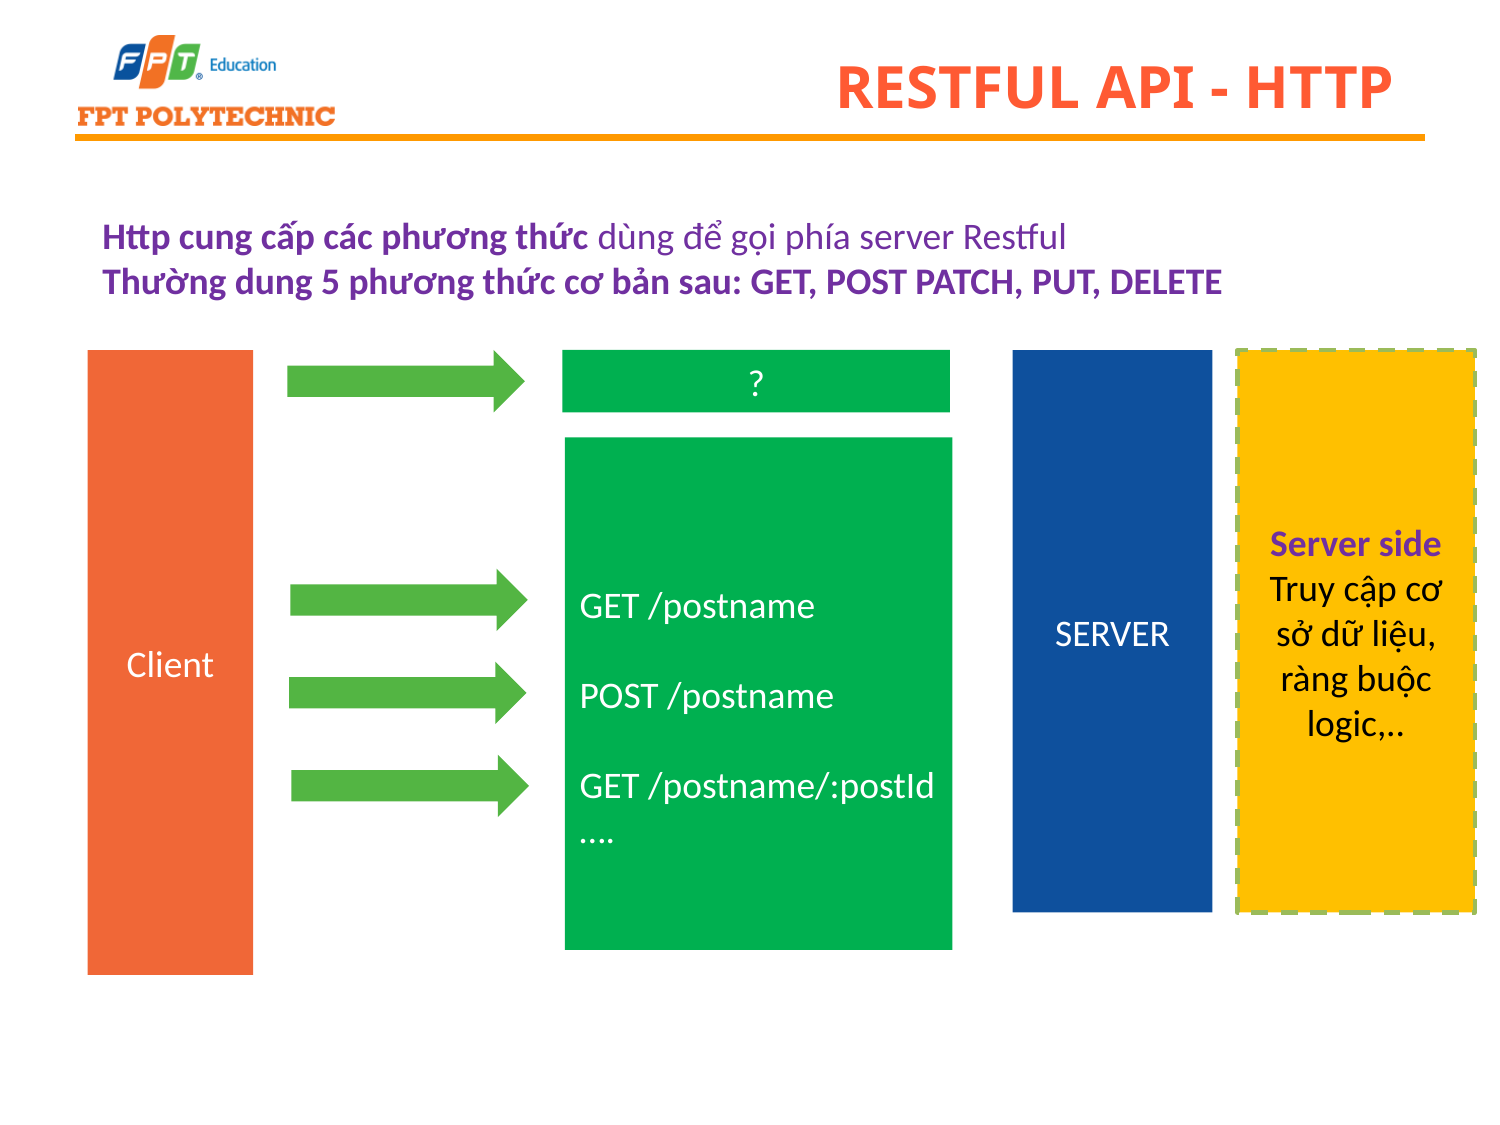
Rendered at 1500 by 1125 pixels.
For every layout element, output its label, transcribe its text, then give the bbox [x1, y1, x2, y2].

text_box Client [85, 348, 255, 977]
text_box ? [560, 348, 952, 414]
text_box [286, 659, 529, 727]
title Restful api - HTTP [337, 45, 1425, 125]
text_box [288, 566, 530, 634]
text_box [289, 752, 532, 820]
text_box [285, 348, 528, 415]
text_box SERVER [1010, 348, 1215, 915]
text_box Server side Truy cập cơ sở dữ liệu, ràng buộc logic,.. [1235, 348, 1477, 915]
text_box Http cung cấp các phương thức dùng để gọi phía server Restful Thường dung 5 phương thức cơ bản sau: GET, POST PATCH, PUT, DELETE [87, 204, 1288, 310]
picture [78, 35, 338, 126]
text_box GET /postname POST /postname GET /postname/:postId …. [563, 435, 954, 952]
